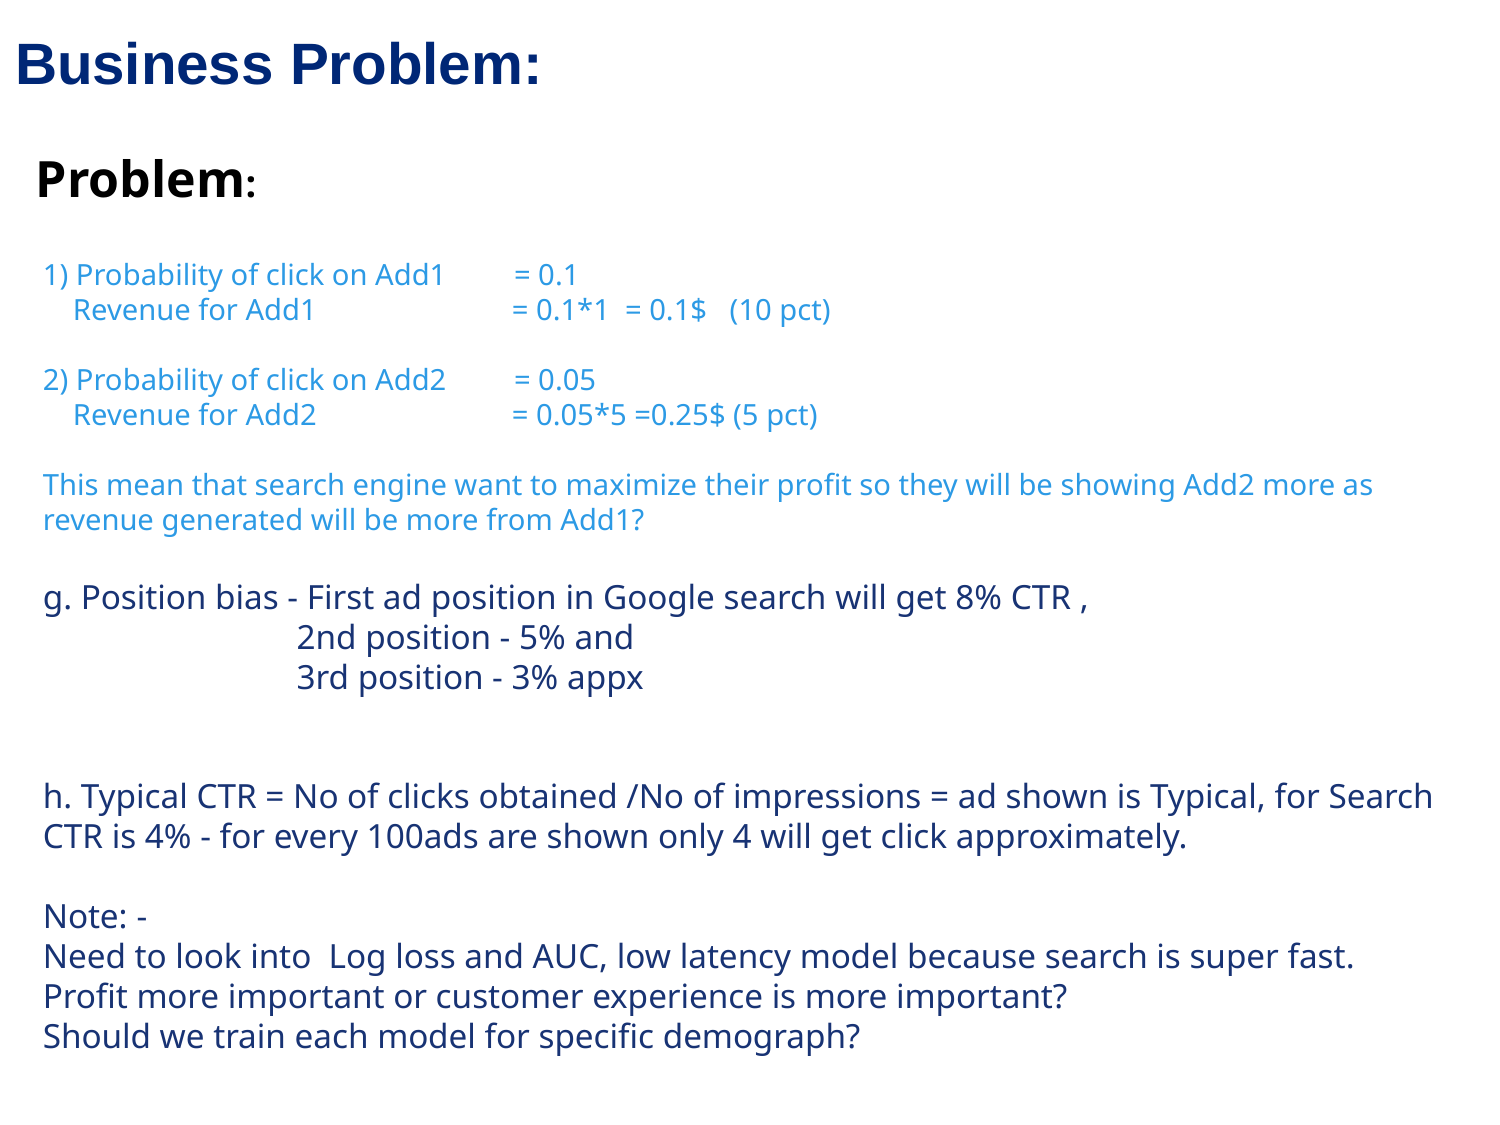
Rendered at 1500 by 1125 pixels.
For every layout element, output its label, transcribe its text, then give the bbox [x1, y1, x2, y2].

text_box Problem: [20, 140, 549, 216]
text_box Business Problem: [0, 18, 576, 104]
text_box 1) Probability of click on Add1 = 0.1 Revenue for Add1 = 0.1*1 = 0.1$ (10 pct) 2) Probability of click on Add2 = 0.05 Revenue for Add2 = 0.05*5 =0.25$ (5 pct) This mean that search engine want to maximize their profit so they will be showing Add2 more as revenue generated will be more from Add1? g. Position bias - First ad position in Google search will get 8% CTR , 2nd position - 5% and 3rd position - 3% appx h. Typical CTR = No of clicks obtained /No of impressions = ad shown is Typical, for Search CTR is 4% - for every 100ads are shown only 4 will get click approximately. Note: - Need to look into Log loss and AUC, low latency model because search is super fast. Profit more important or customer experience is more important? Should we train each model for specific demograph? [27, 248, 1500, 1125]
